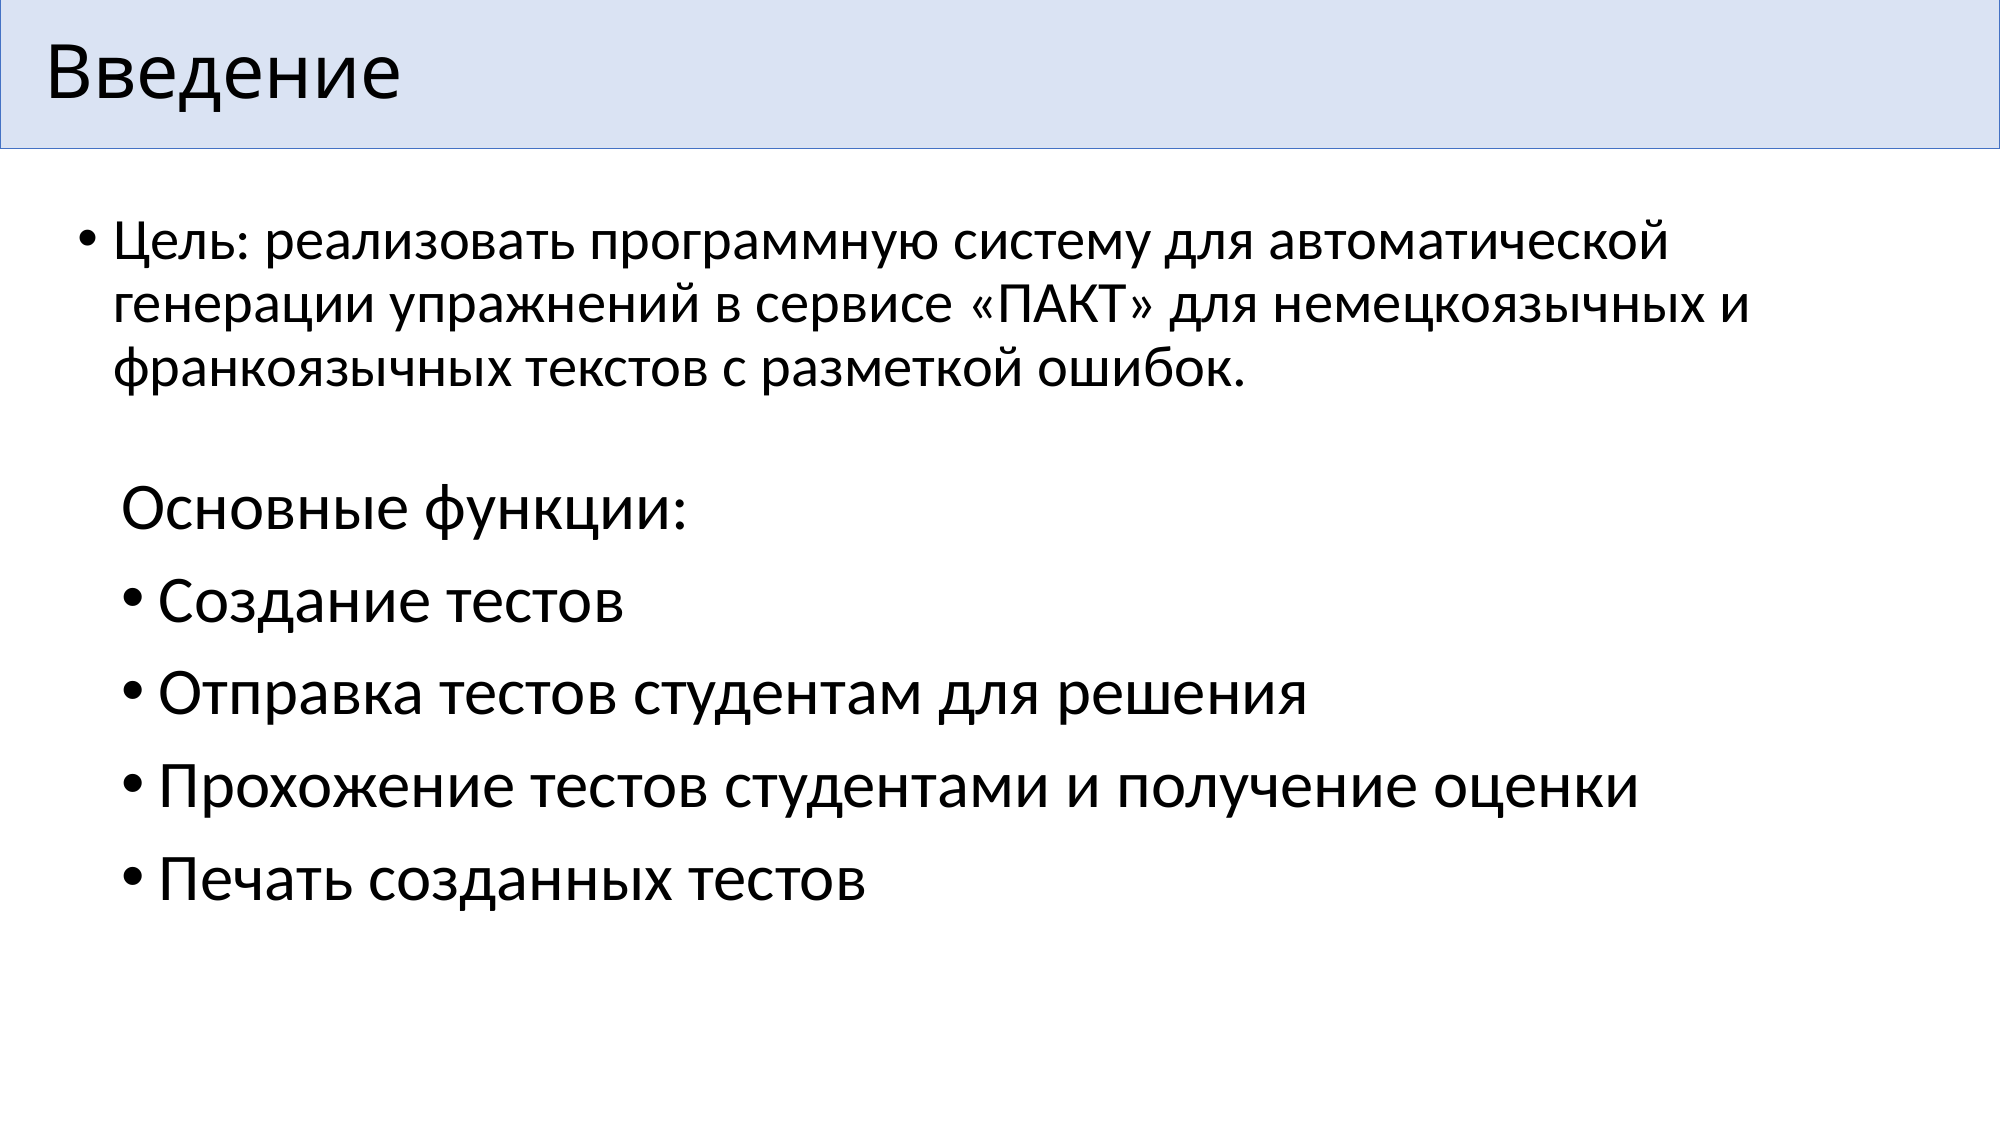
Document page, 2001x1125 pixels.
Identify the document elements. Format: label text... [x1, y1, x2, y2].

list Цель: реализовать программную систему для автоматической генерации упражнений в сервисе «ПАКТ» для немецкоязычных и франкоязычных текстов с разметкой ошибок. [62, 201, 1788, 442]
text_box Введение [0, 0, 2000, 149]
text_box Основные функции: Создание тестов Отправка тестов студентам для решения Прохожение тестов студентами и получение оценки Печать созданных тестов [106, 464, 1832, 705]
